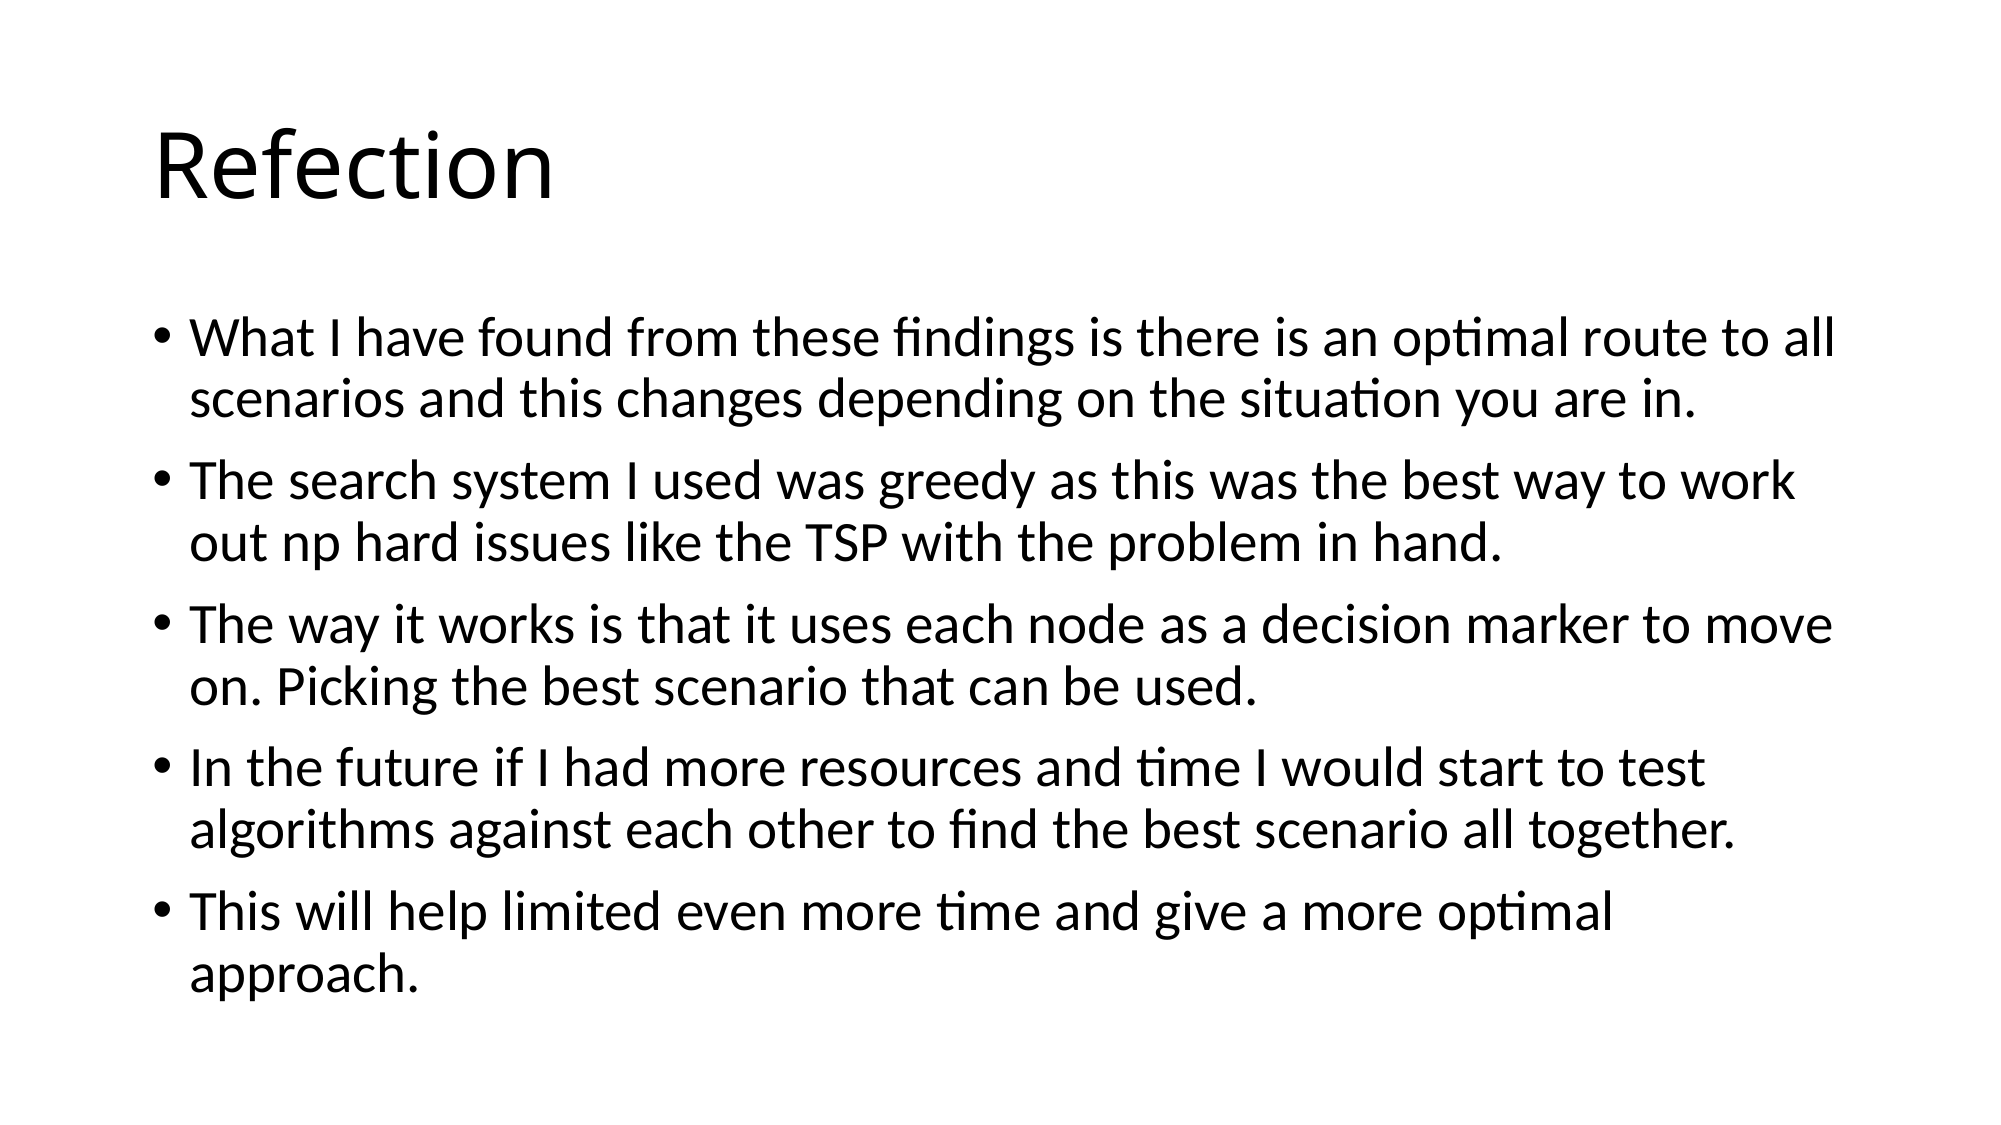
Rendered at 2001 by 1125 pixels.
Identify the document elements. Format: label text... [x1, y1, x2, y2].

list What I have found from these findings is there is an optimal route to all scenarios and this changes depending on the situation you are in. The search system I used was greedy as this was the best way to work out np hard issues like the TSP with the problem in hand. The way it works is that it uses each node as a decision marker to move on. Picking the best scenario that can be used. In the future if I had more resources and time I would start to test algorithms against each other to find the best scenario all together. This will help limited even more time and give a more optimal approach. [137, 299, 1863, 1014]
title Refection [137, 59, 1863, 278]
